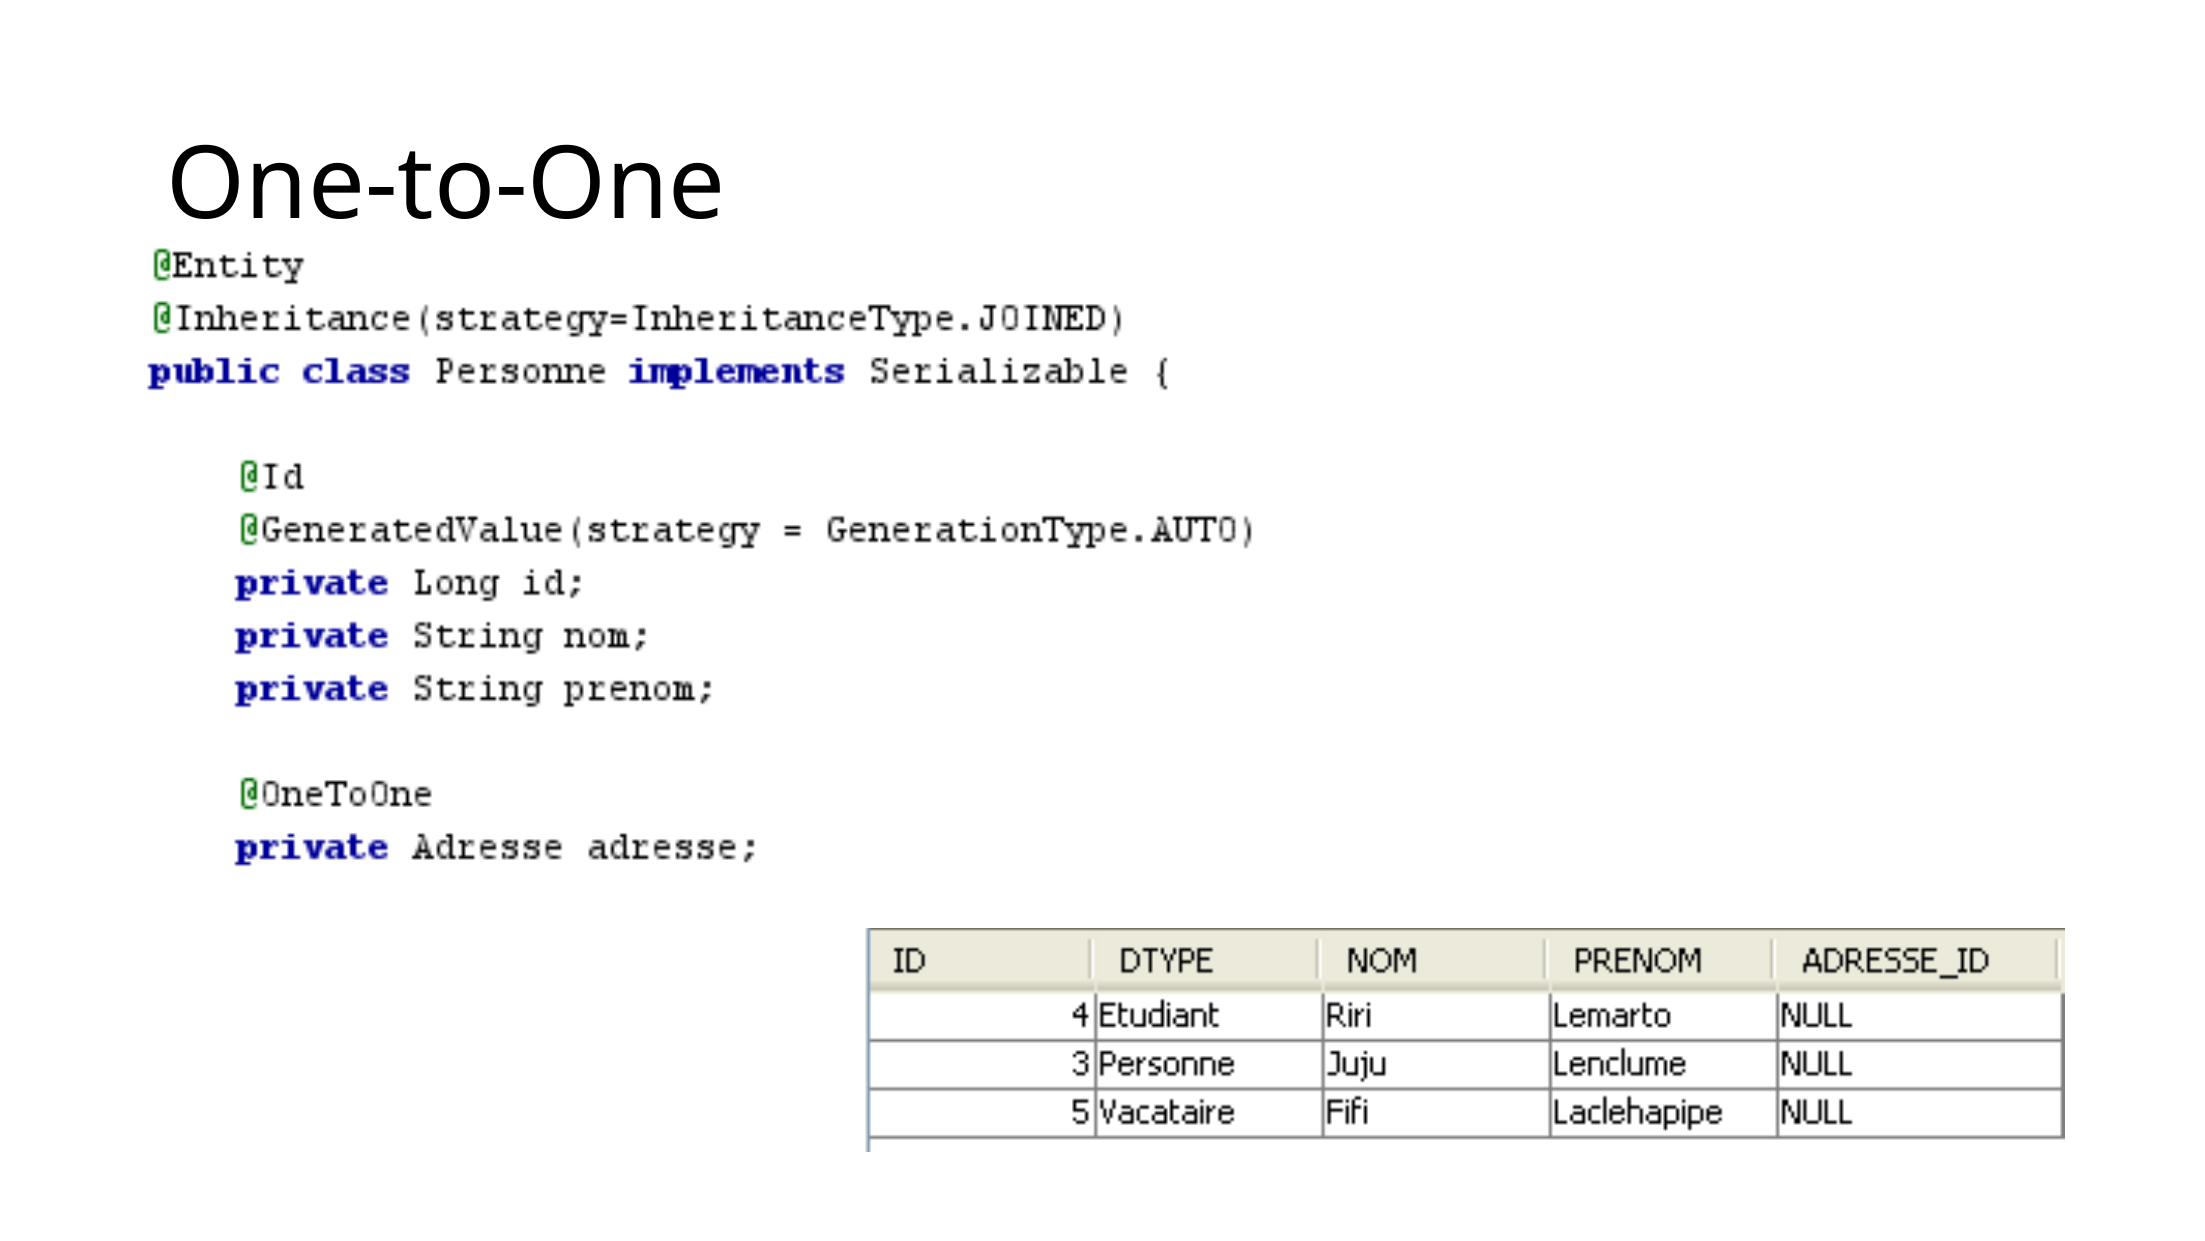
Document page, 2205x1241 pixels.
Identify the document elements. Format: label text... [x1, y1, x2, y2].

picture [865, 928, 2065, 1153]
title One-to-One [151, 66, 2054, 306]
picture [142, 244, 1379, 891]
